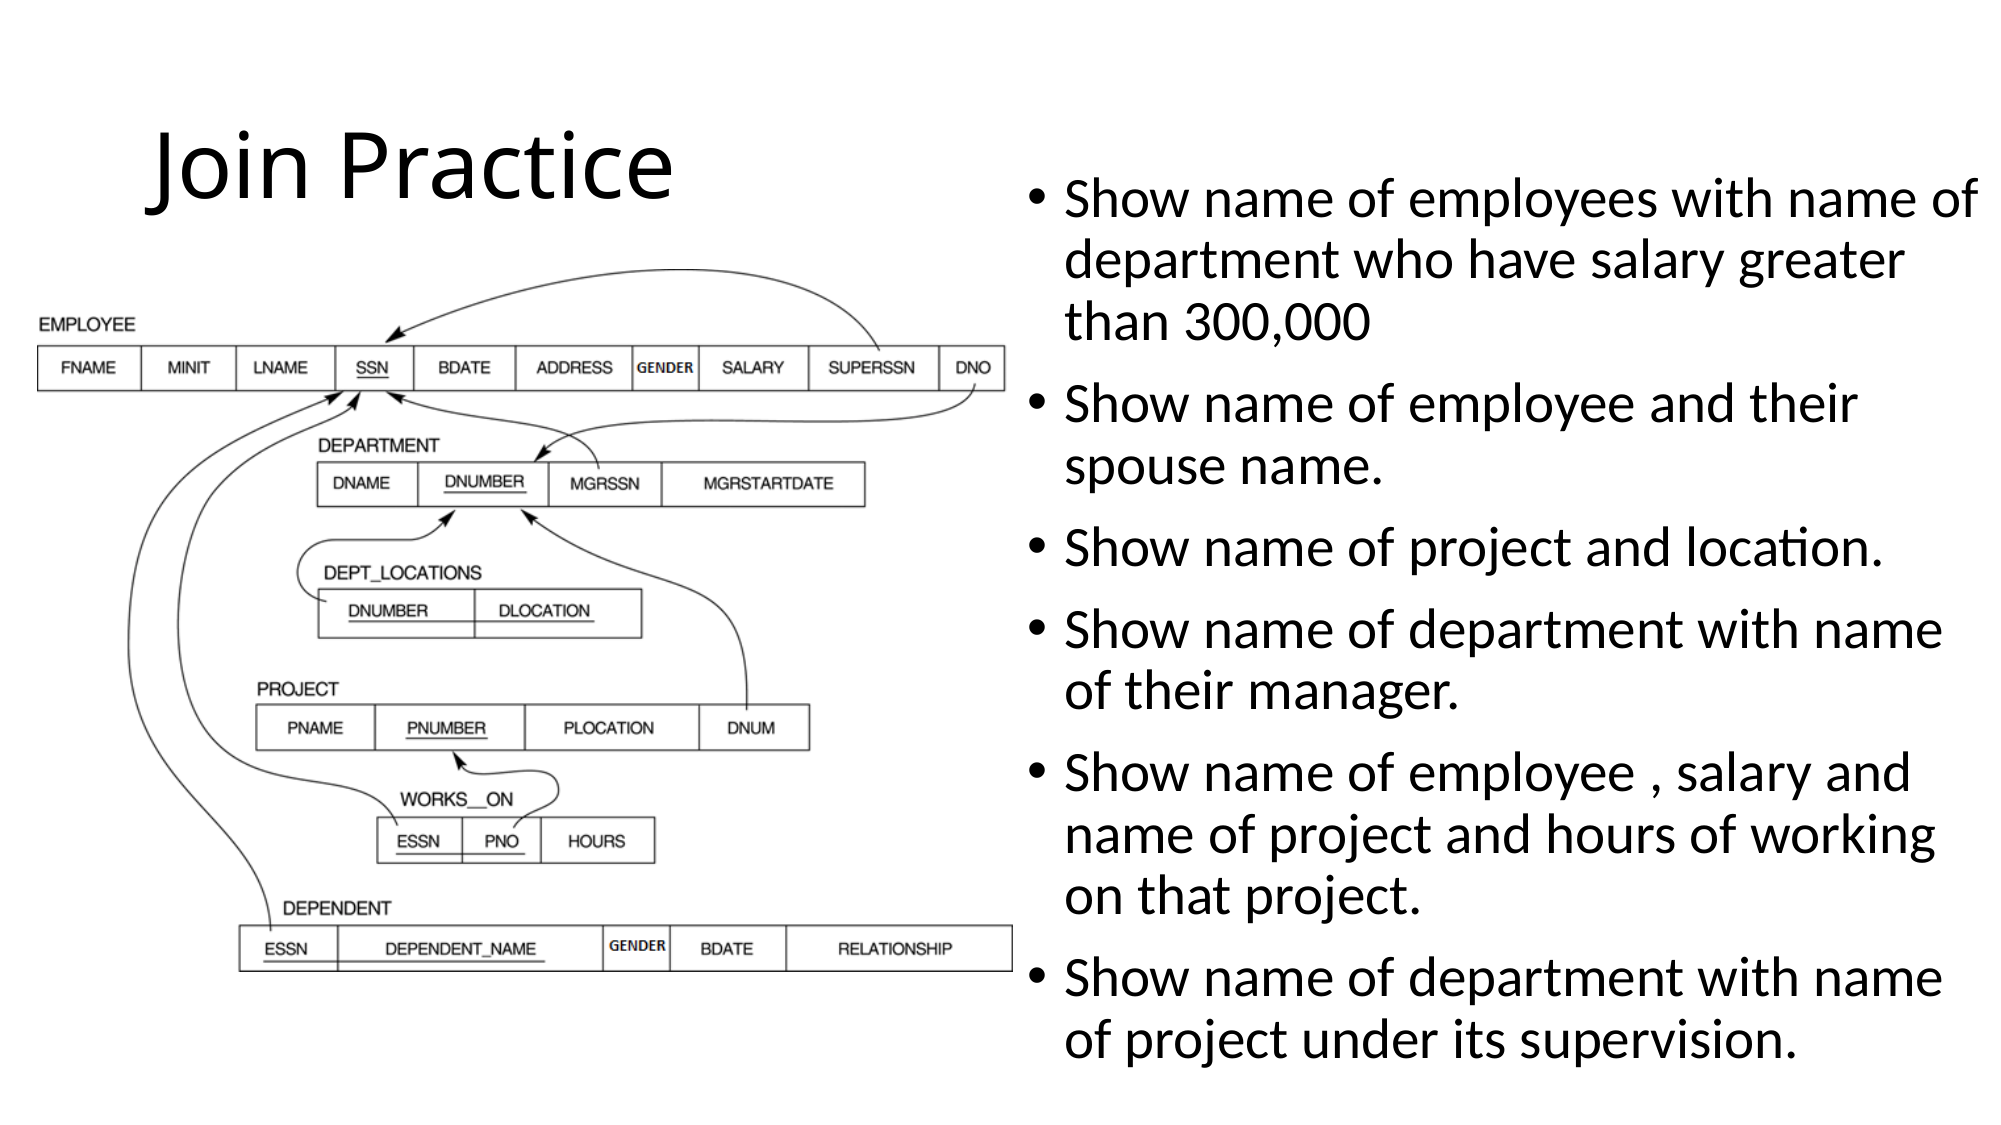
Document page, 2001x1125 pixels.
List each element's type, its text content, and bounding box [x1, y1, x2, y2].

title Join Practice [137, 59, 1863, 269]
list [37, 269, 1013, 972]
list Show name of employees with name of department who have salary greater than 300,000 Show name of employee and their spouse name. Show name of project and location. Show name of department with name of their manager. Show name of employee , salary and name of project and hours of working on that project. Show name of department with name of project under its supervision. [1012, 160, 2000, 1081]
